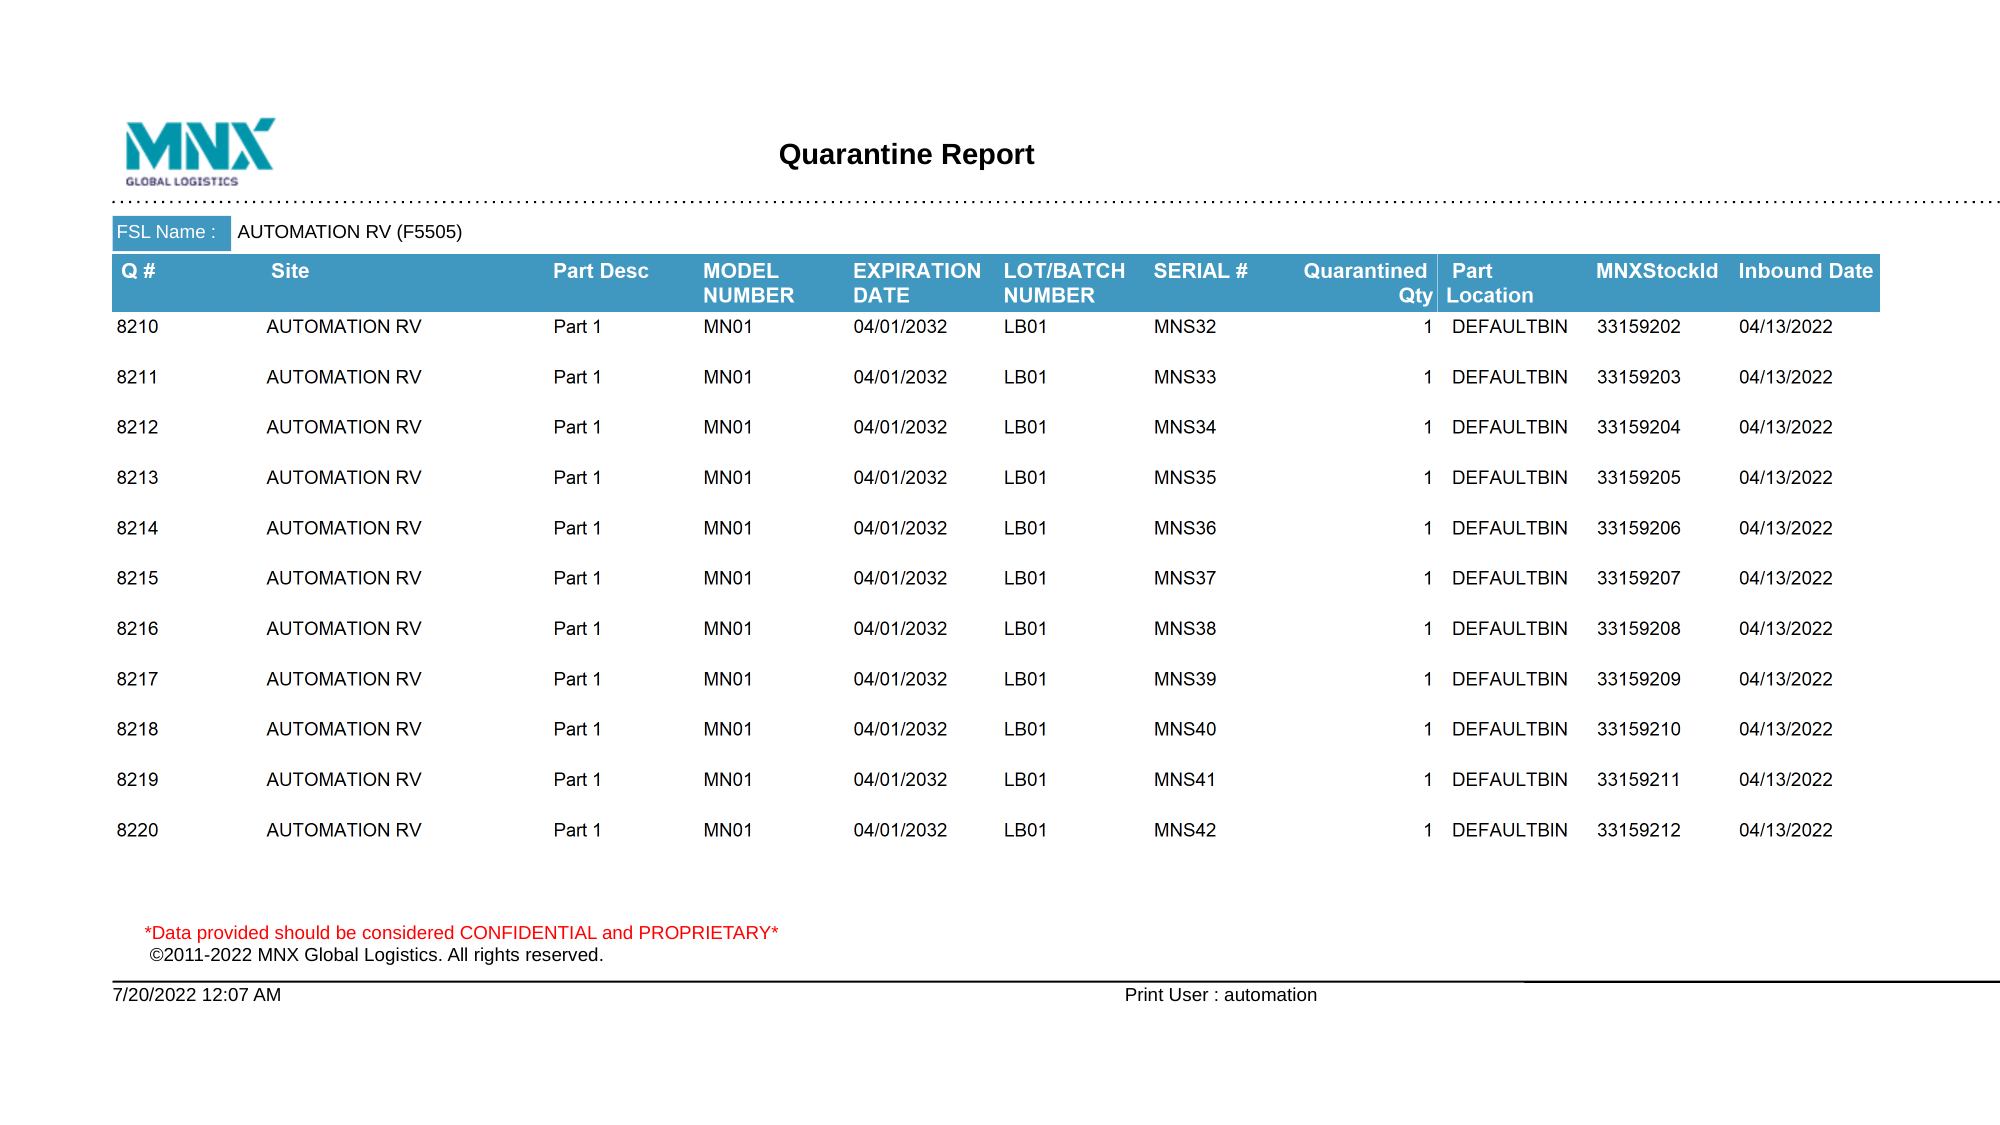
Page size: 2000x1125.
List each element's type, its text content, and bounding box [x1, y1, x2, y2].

text_box Print User : automation [1055, 983, 1387, 1013]
text_box FSL Name : [112, 215, 232, 252]
text_box *Data provided should be considered CONFIDENTIAL and PROPRIETARY* [144, 920, 1158, 942]
picture [112, 115, 323, 188]
text_box ©2011-2022 MNX Global Logistics. All rights reserved. [144, 942, 1158, 964]
text_box Quarantine Report [562, 131, 1252, 173]
picture [112, 254, 1880, 866]
text_box AUTOMATION RV (F5505) [233, 215, 669, 251]
text_box 7/20/2022 12:07 AM [112, 983, 343, 1013]
